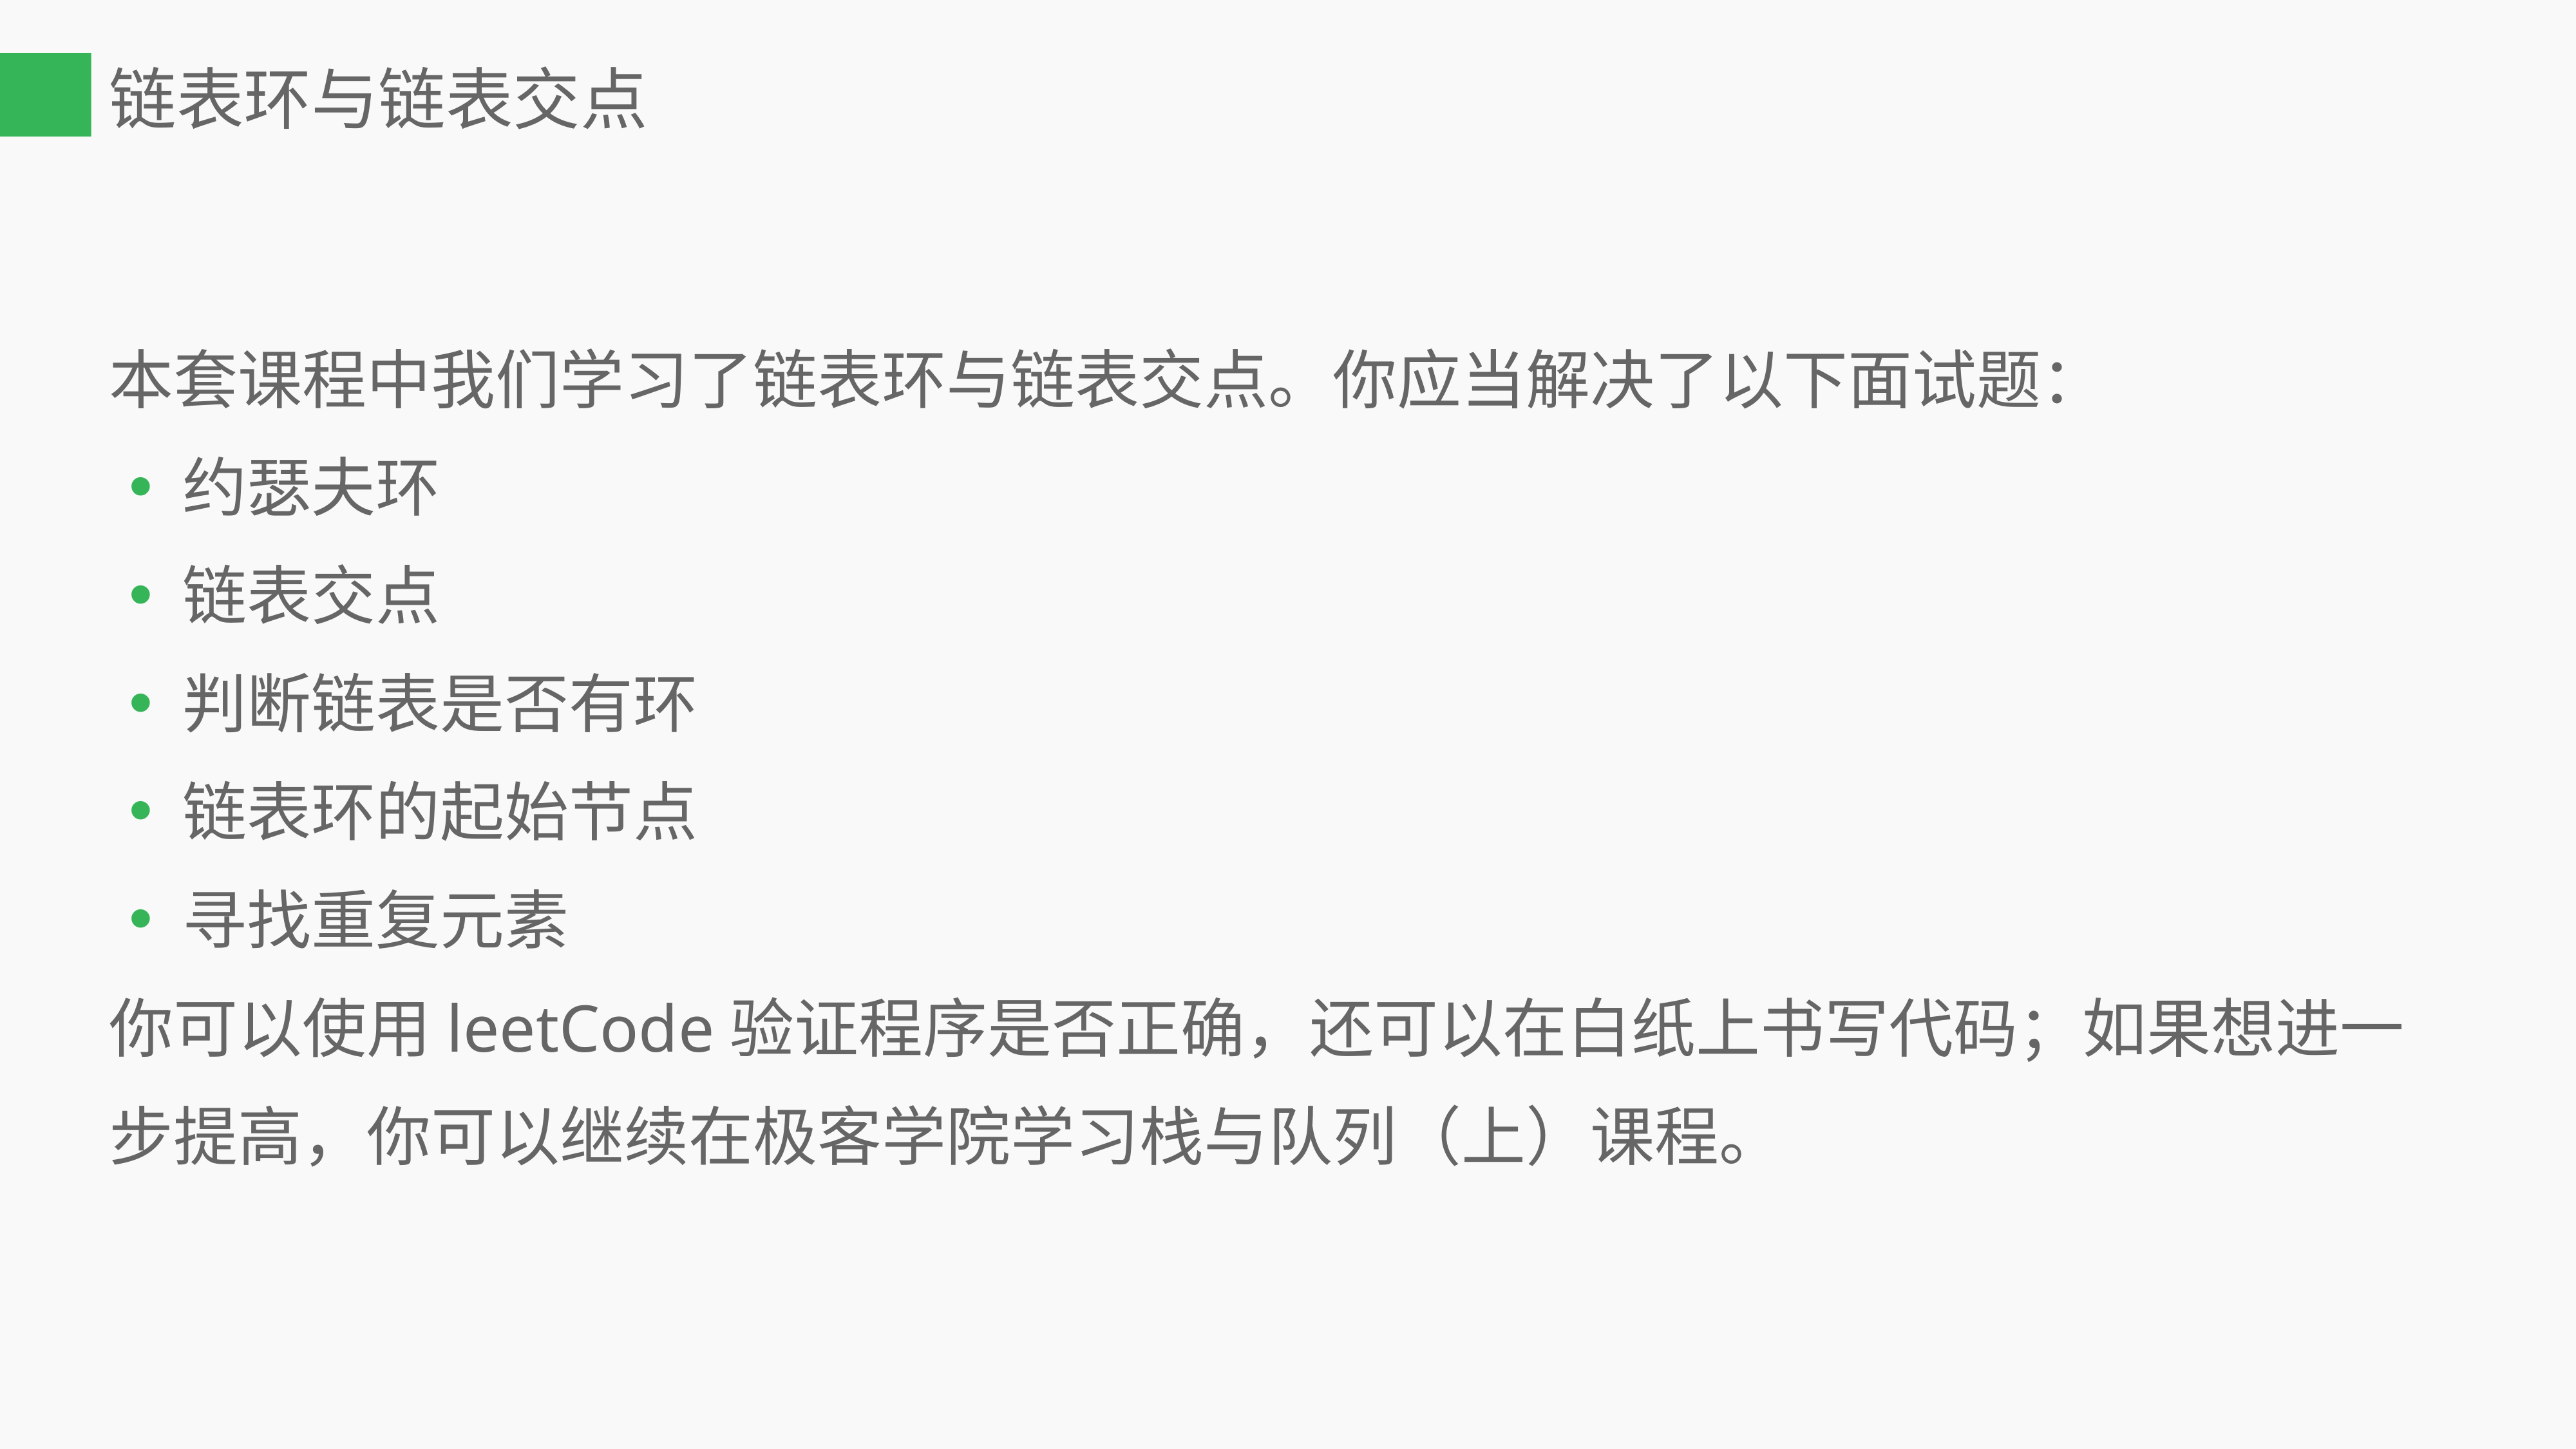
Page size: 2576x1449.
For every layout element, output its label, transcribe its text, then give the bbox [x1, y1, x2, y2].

subtitle 本套课程中我们学习了链表环与链表交点。你应当解决了以下面试题： 约瑟夫环 链表交点 判断链表是否有环 链表环的起始节点 寻找重复元素 你可以使用leetCode验证程序是否正确，还可以在白纸上书写代码；如果想进一步提高，你可以继续在极客学院学习栈与队列（上）课程。 [108, 307, 2455, 1395]
picture [0, 53, 91, 137]
title 链表环与链表交点 [108, 44, 2540, 144]
